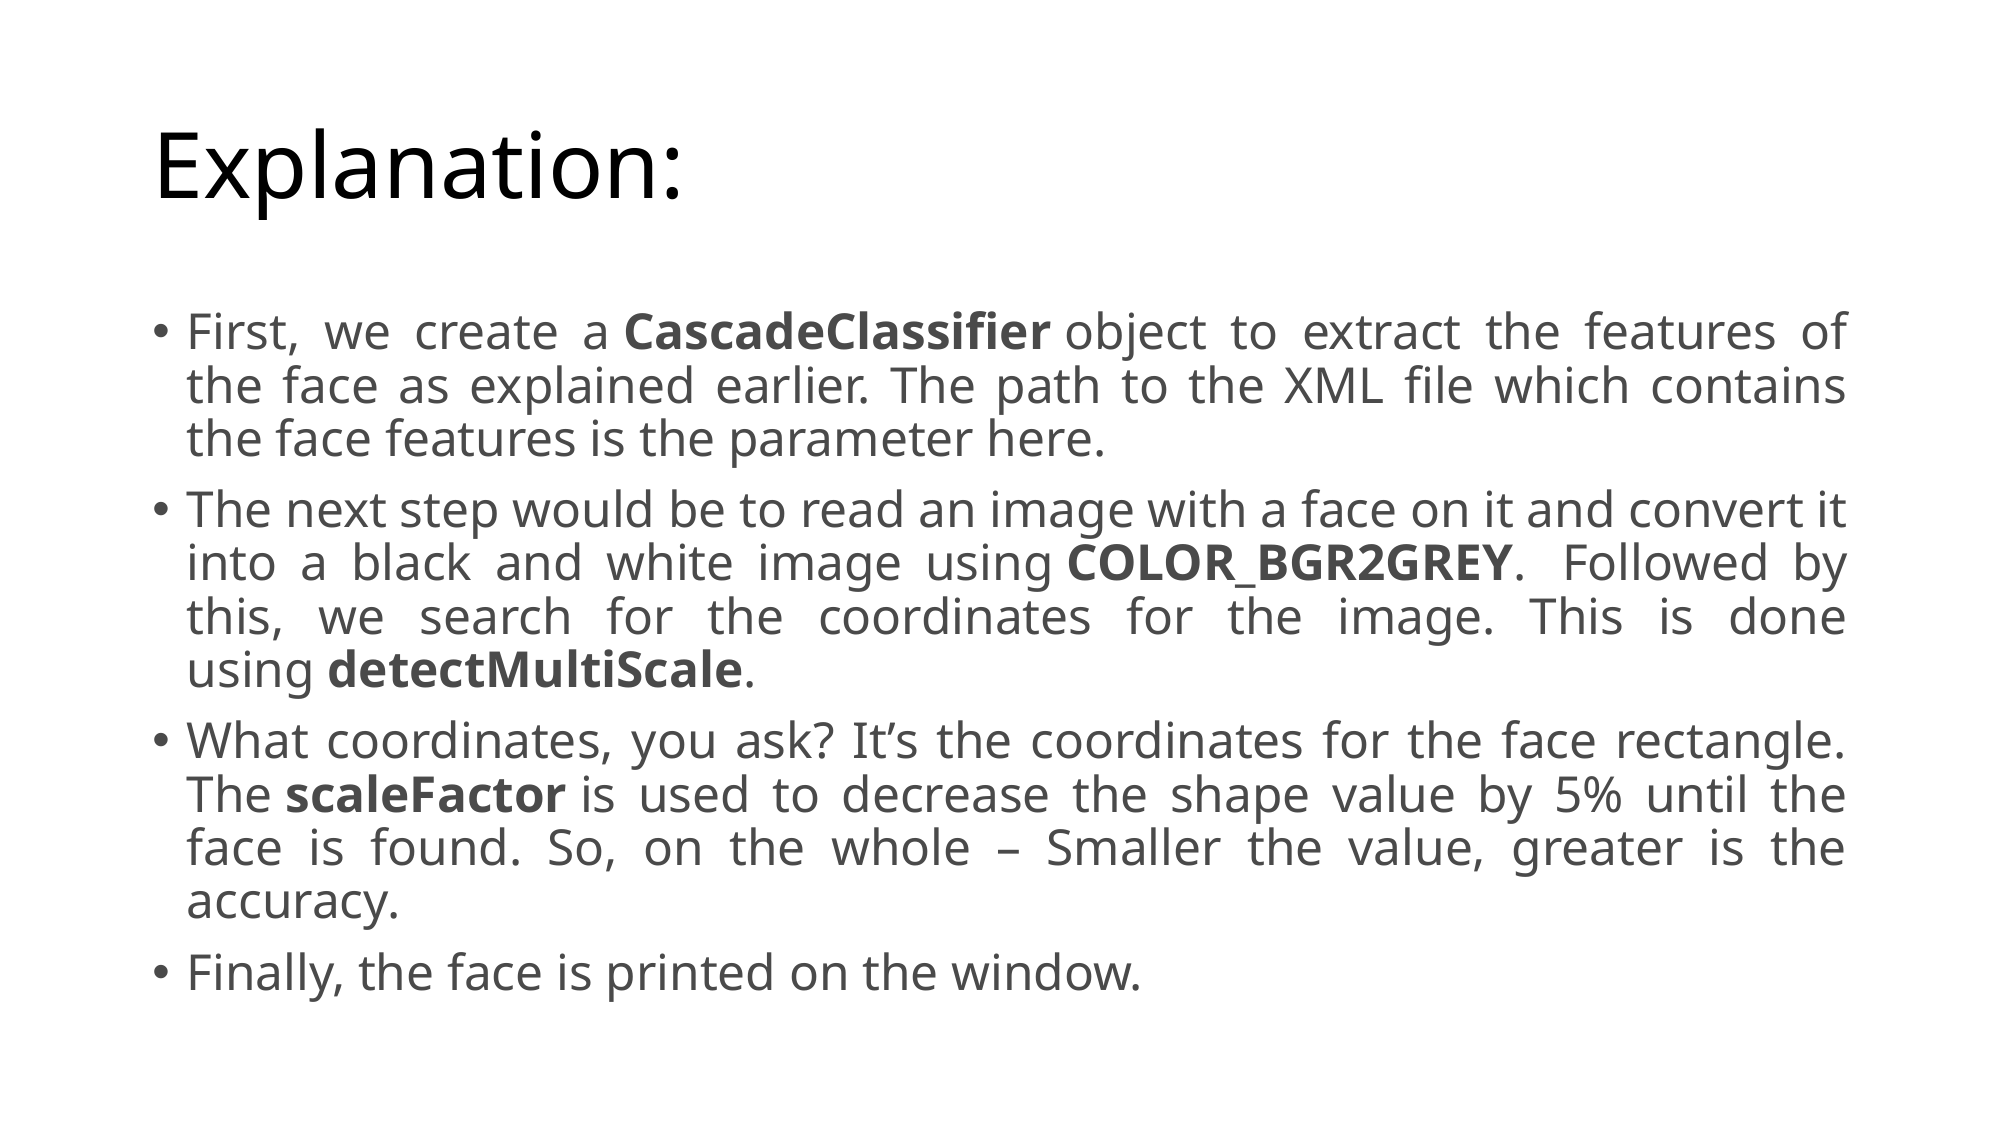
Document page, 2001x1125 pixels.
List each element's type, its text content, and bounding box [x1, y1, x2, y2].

list First, we create a CascadeClassifier object to extract the features of the face as explained earlier. The path to the XML file which contains the face features is the parameter here. The next step would be to read an image with a face on it and convert it into a black and white image using COLOR_BGR2GREY. Followed by this, we search for the coordinates for the image. This is done using detectMultiScale. What coordinates, you ask? It’s the coordinates for the face rectangle. The scaleFactor is used to decrease the shape value by 5% until the face is found. So, on the whole – Smaller the value, greater is the accuracy. Finally, the face is printed on the window. [137, 299, 1863, 1014]
title Explanation: [137, 59, 1863, 278]
